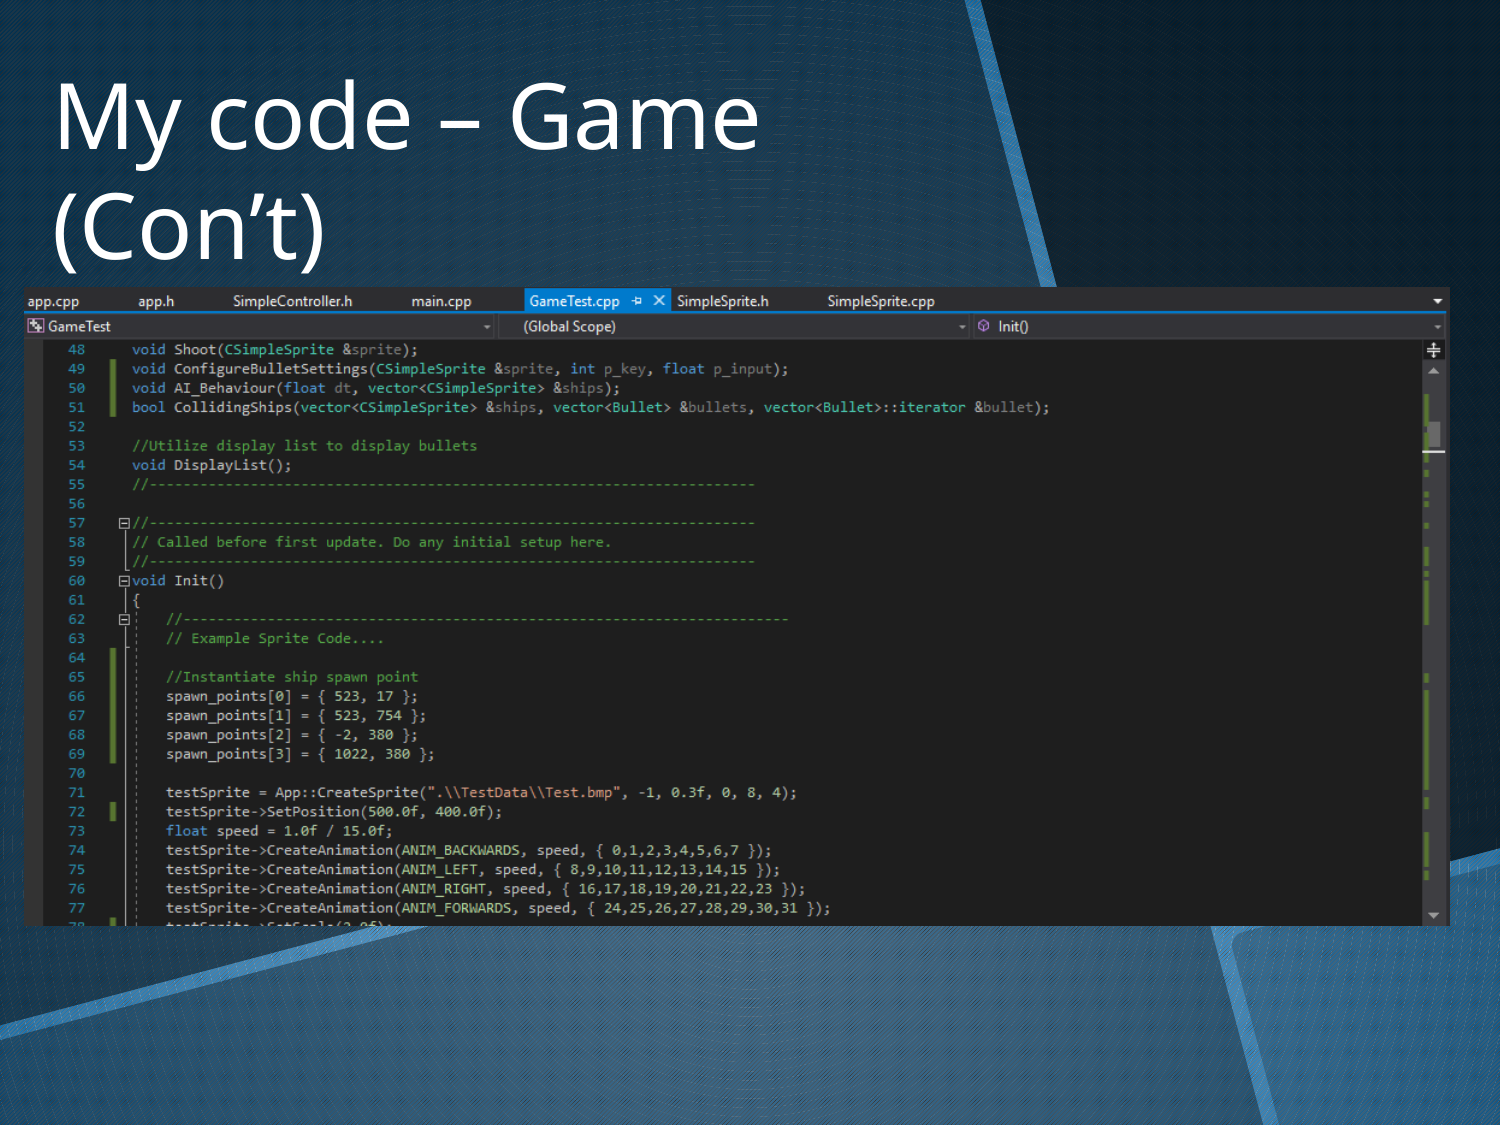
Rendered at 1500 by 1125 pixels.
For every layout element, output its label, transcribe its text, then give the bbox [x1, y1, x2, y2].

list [24, 286, 1451, 927]
title My code – Game (Con’t) [37, 50, 828, 281]
